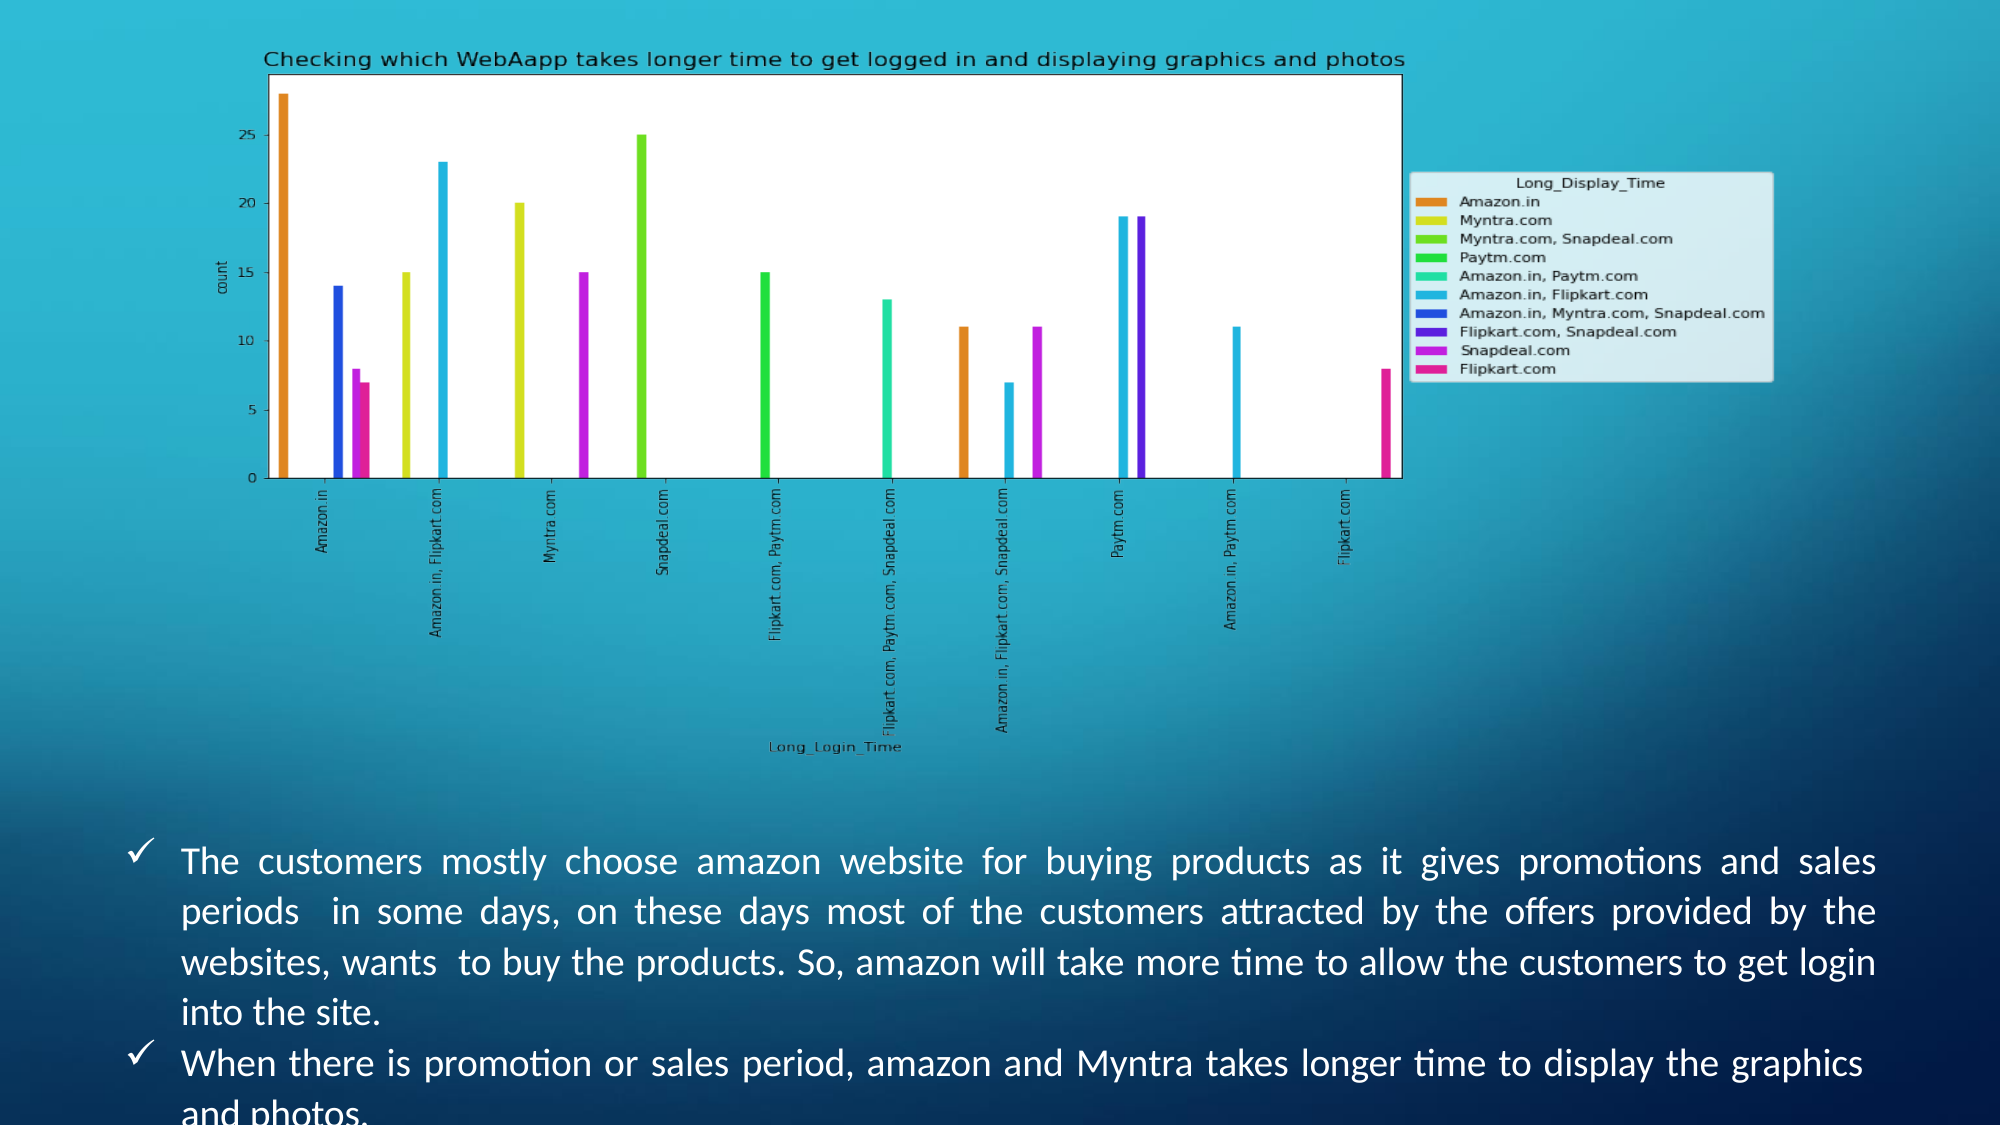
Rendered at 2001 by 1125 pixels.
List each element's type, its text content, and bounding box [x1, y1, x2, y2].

picture [0, 0, 2000, 1125]
text_box The customers mostly choose amazon website for buying products as it gives promotions and sales periods in some days, on these days most of the customers attracted by the offers provided by the websites, wants to buy the products. So, amazon will take more time to allow the customers to get login into the site. When there is promotion or sales period, amazon and Myntra takes longer time to display the graphics and photos. [122, 830, 1878, 1125]
